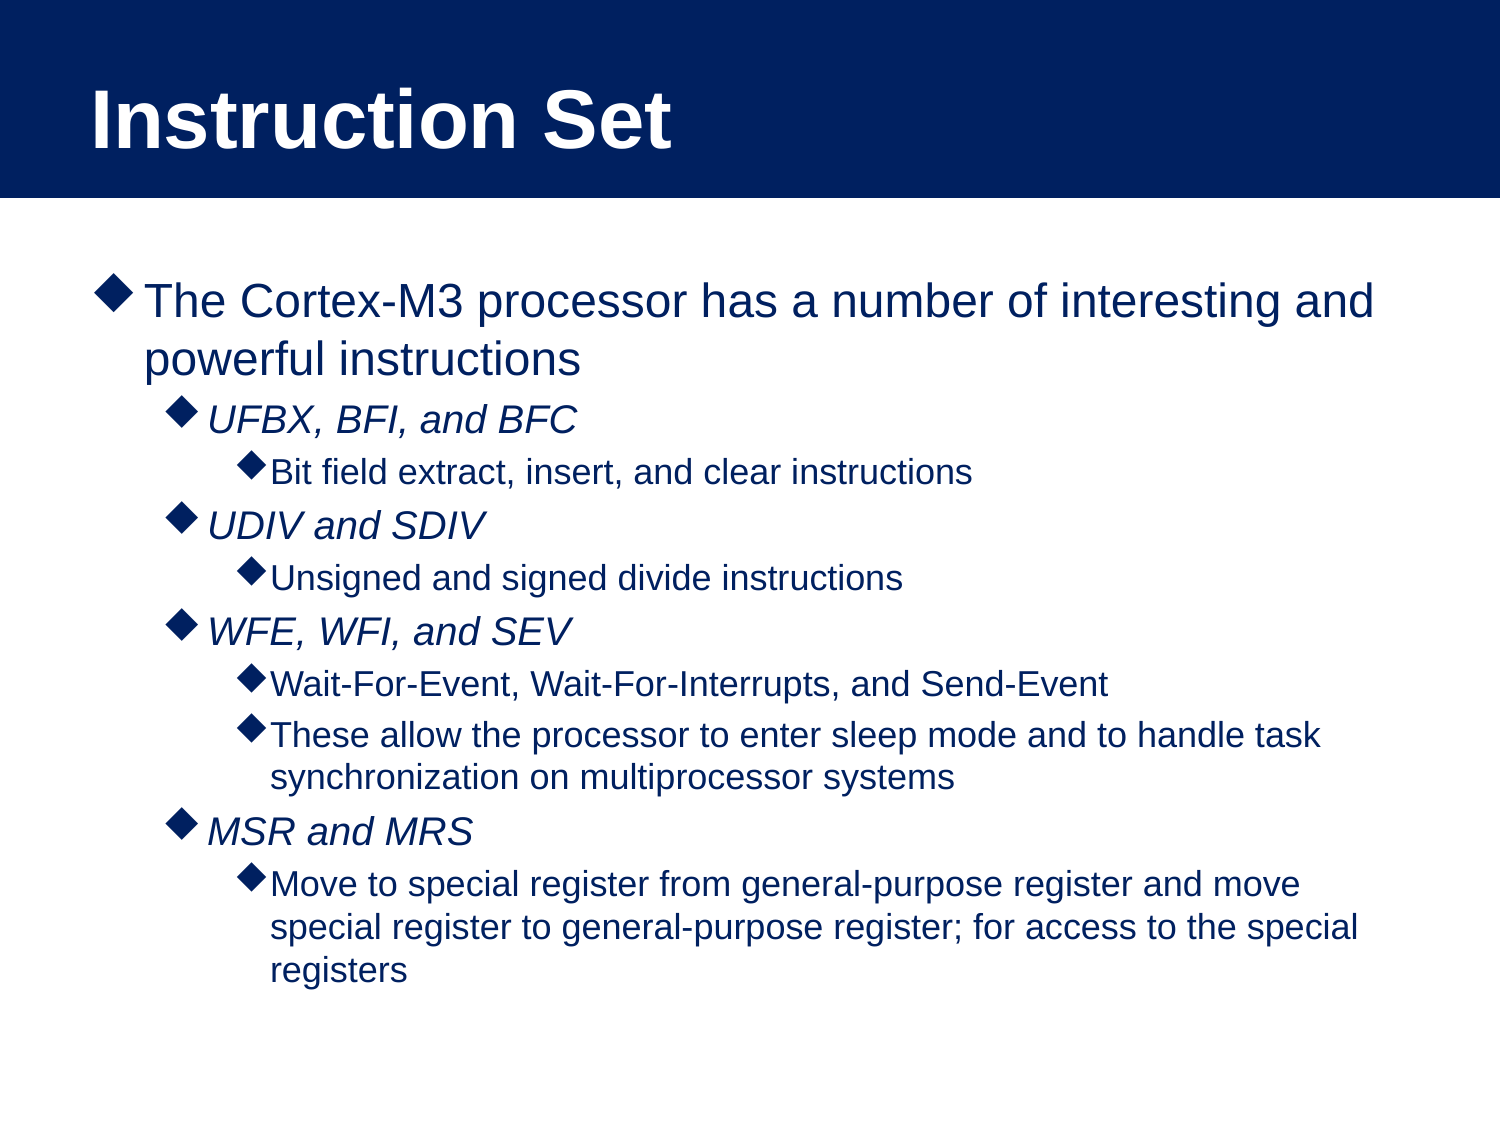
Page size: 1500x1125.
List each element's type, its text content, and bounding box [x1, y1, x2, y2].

title Instruction Set [75, 45, 1425, 185]
list The Cortex-M3 processor has a number of interesting and powerful instructions UFBX, BFI, and BFC Bit field extract, insert, and clear instructions UDIV and SDIV Unsigned and signed divide instructions WFE, WFI, and SEV Wait-For-Event, Wait-For-Interrupts, and Send-Event These allow the processor to enter sleep mode and to handle task synchronization on multiprocessor systems MSR and MRS Move to special register from general-purpose register and move special register to general-purpose register; for access to the special registers [75, 262, 1425, 1005]
